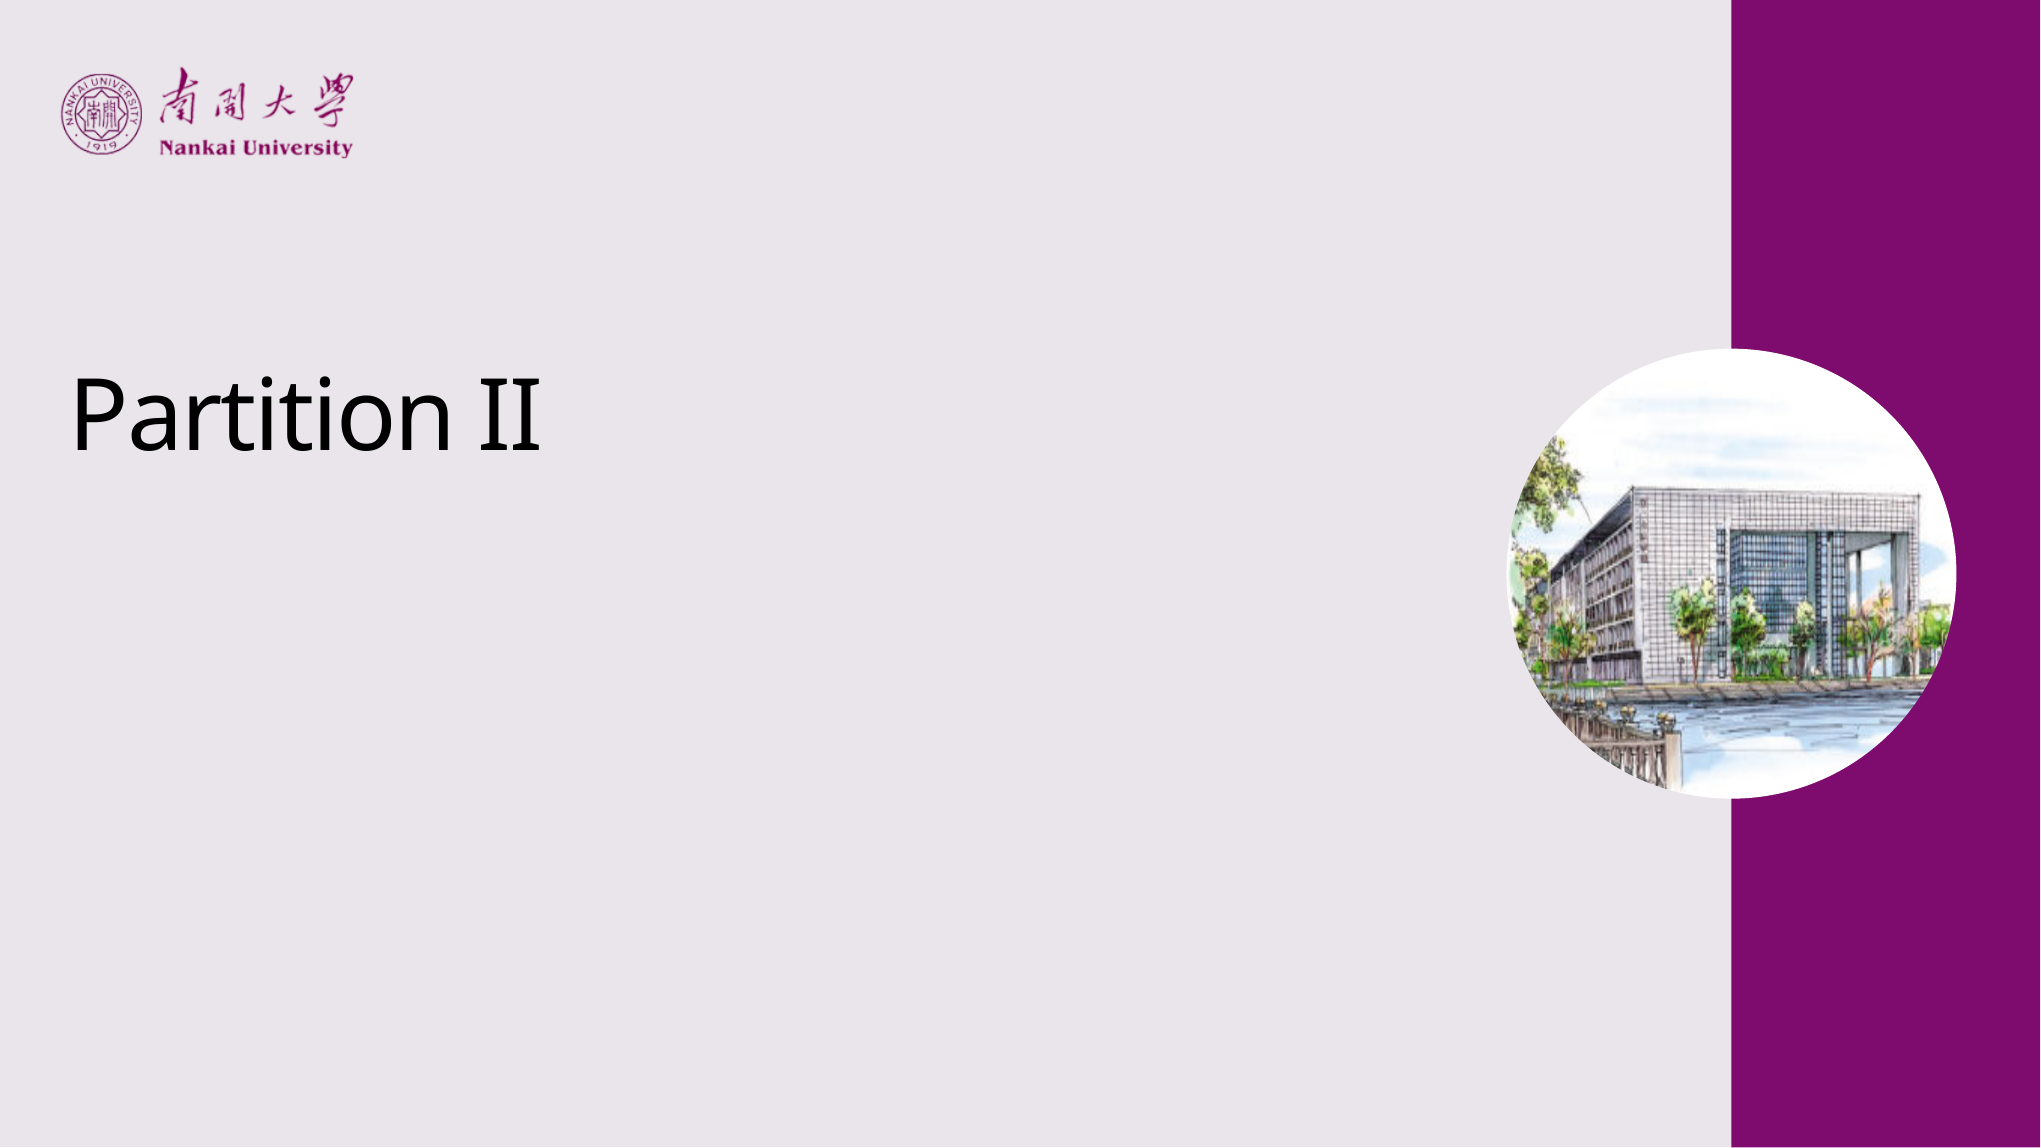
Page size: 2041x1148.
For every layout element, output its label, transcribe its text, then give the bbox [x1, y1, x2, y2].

text_box Partition II [45, 348, 1070, 649]
picture [1506, 348, 1957, 799]
picture [53, 59, 362, 166]
